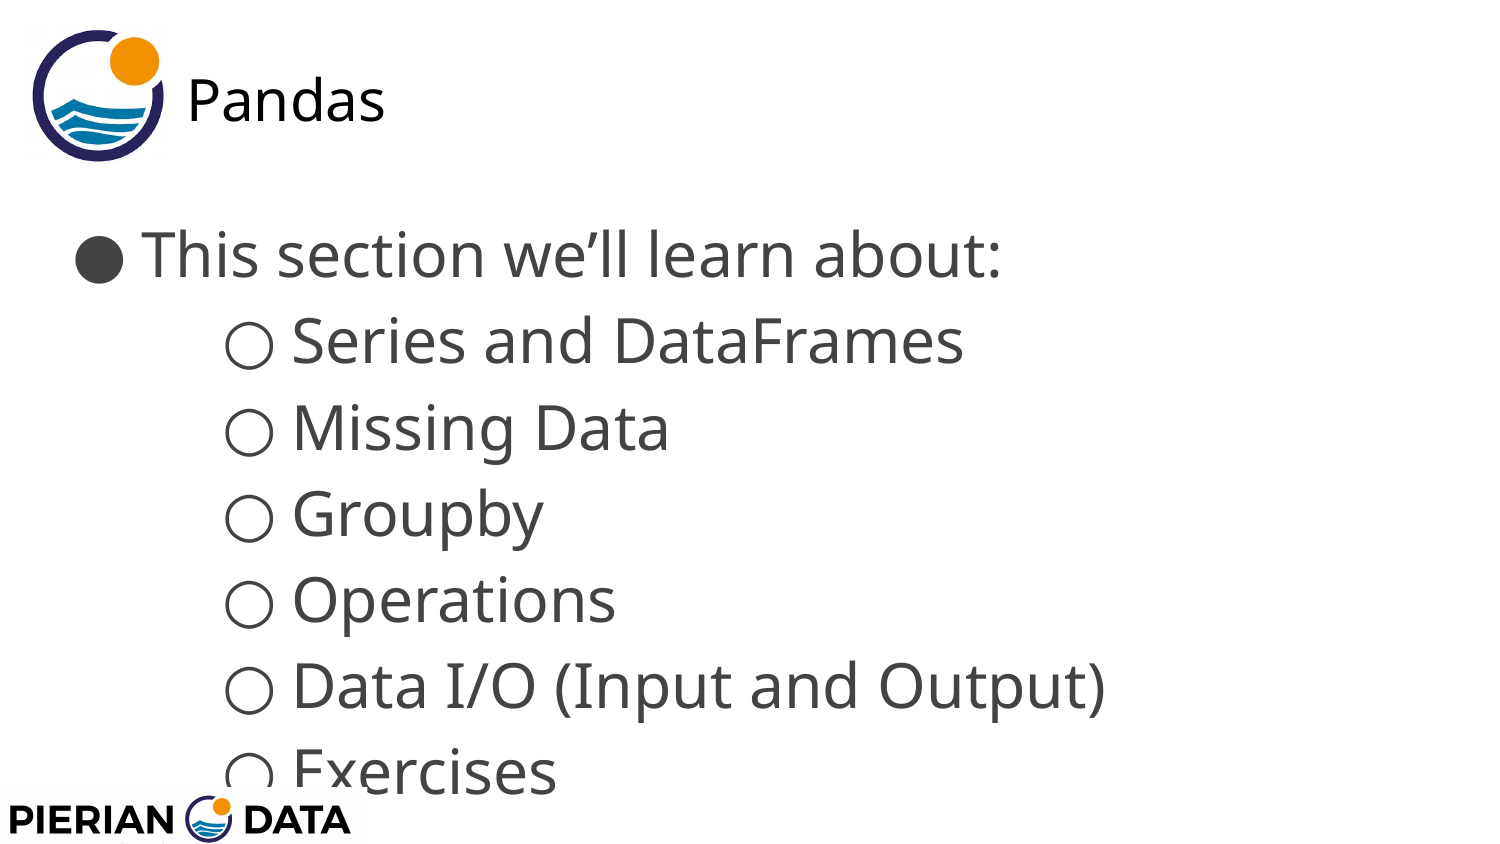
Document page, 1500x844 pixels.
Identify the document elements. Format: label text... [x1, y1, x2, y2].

title Pandas [176, 48, 1449, 143]
picture [0, 787, 368, 844]
picture [24, 24, 172, 167]
list This section we’ll learn about: Series and DataFrames Missing Data Groupby Operations Data I/O (Input and Output) Exercises [51, 189, 1449, 750]
